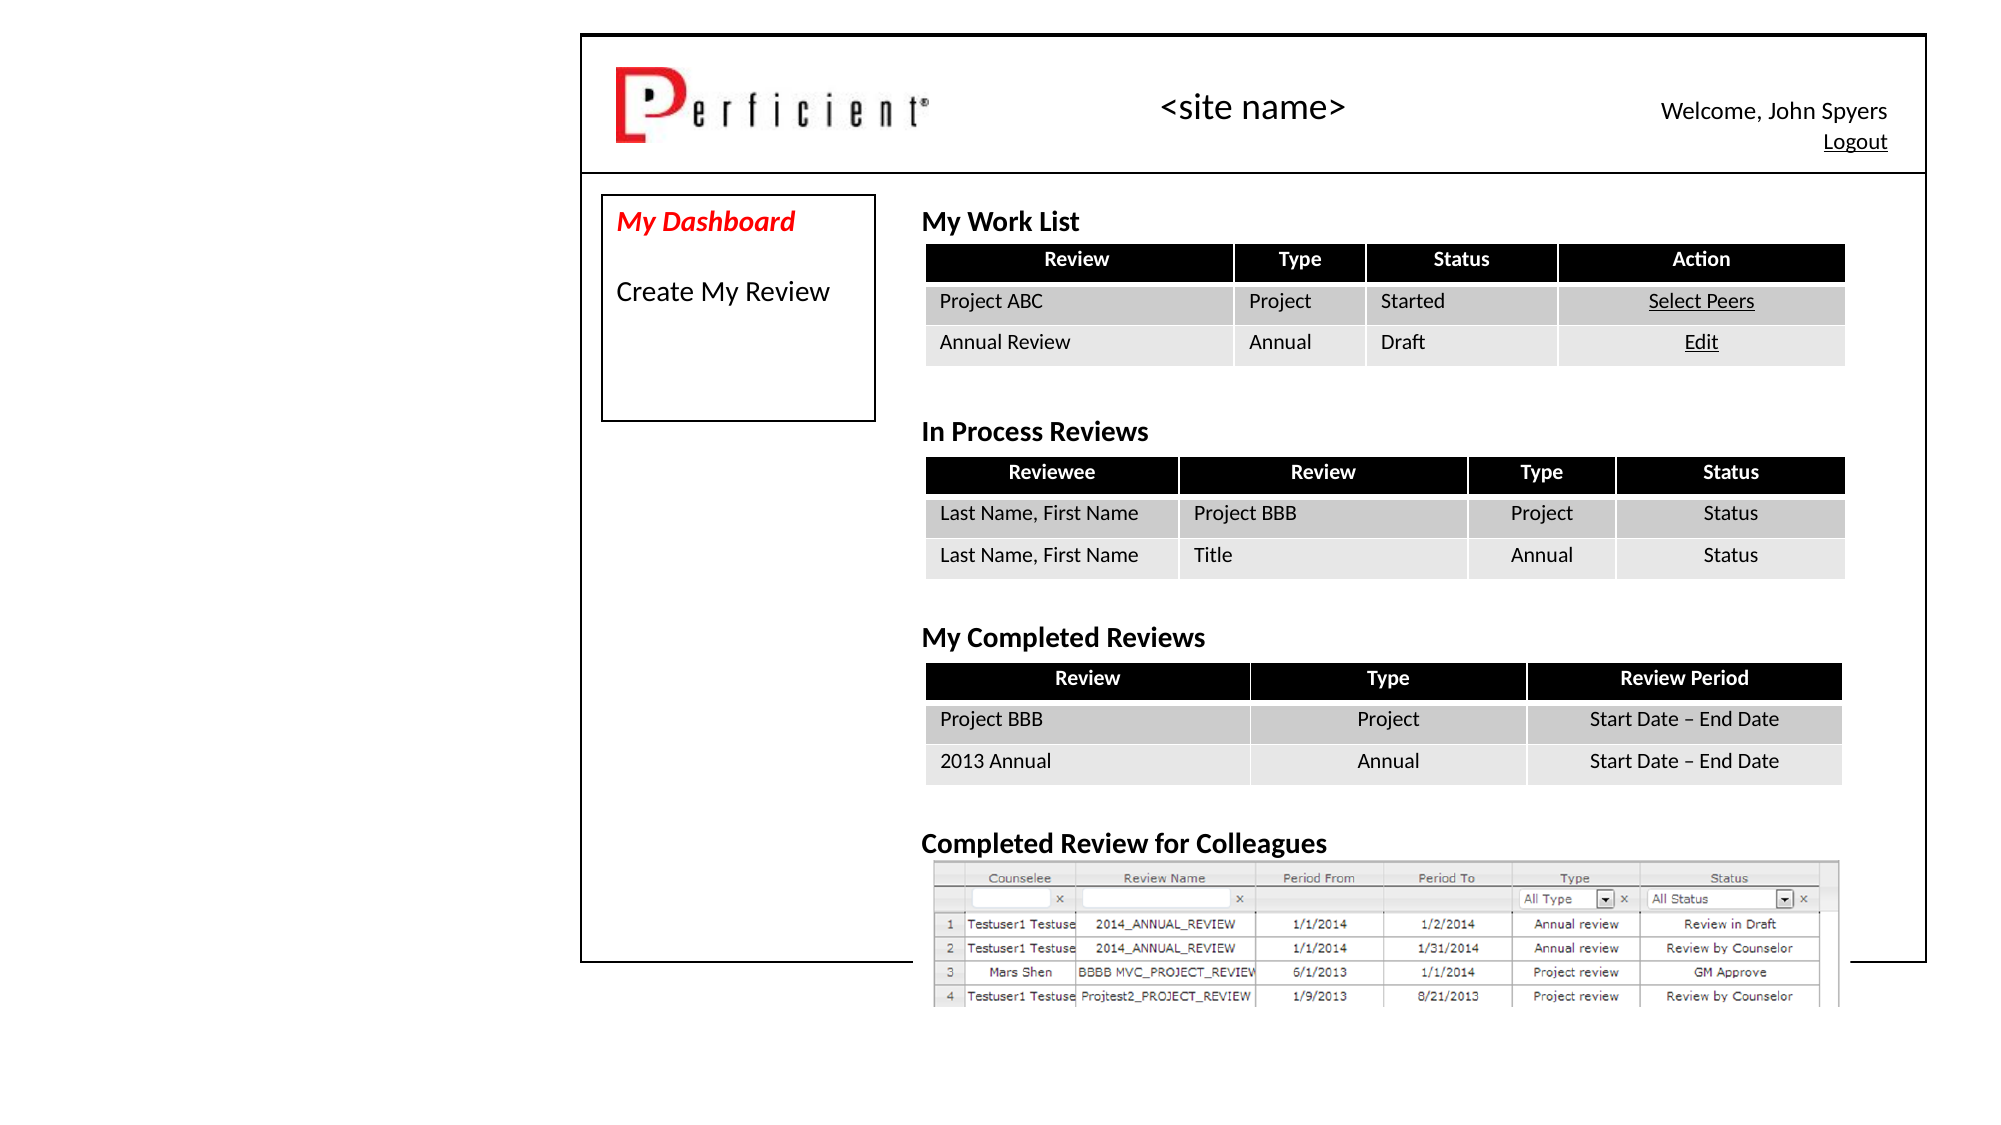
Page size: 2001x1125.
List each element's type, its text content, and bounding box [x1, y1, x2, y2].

picture [616, 67, 929, 143]
table_header Review [926, 244, 1233, 282]
table_cell Project [1251, 706, 1526, 744]
table_cell Project BBB [926, 706, 1250, 744]
text_box Completed Review for Colleagues [906, 816, 1866, 1014]
table_header Reviewee [926, 457, 1178, 494]
table_header Type [1235, 244, 1365, 282]
text_box My Completed Reviews [906, 610, 1866, 796]
table_cell Start Date – End Date [1528, 745, 1842, 785]
table_header Review [926, 663, 1250, 700]
table_cell Status [1617, 500, 1845, 538]
table_cell Started [1367, 287, 1557, 325]
table_cell Annual [1251, 745, 1526, 785]
text_box <site name> [580, 35, 1927, 174]
table_cell Draft [1367, 326, 1557, 366]
table_header Type [1469, 457, 1615, 494]
table_header Status [1367, 244, 1557, 282]
table_cell Last Name, First Name [926, 500, 1178, 538]
table_cell Last Name, First Name [926, 539, 1178, 579]
table_header Status [1617, 457, 1845, 494]
table_cell Select Peers [1559, 287, 1845, 325]
table_header Review [1180, 457, 1467, 494]
table_cell Project [1469, 500, 1615, 538]
table_cell Annual [1235, 326, 1365, 366]
text_box [580, 174, 1927, 963]
table_cell Title [1180, 539, 1467, 579]
table_header Review Period [1528, 663, 1842, 700]
table_cell Status [1617, 539, 1845, 579]
table_cell Project ABC [926, 287, 1233, 325]
table_cell Project [1235, 287, 1365, 325]
table_header Action [1559, 244, 1845, 282]
table_header Type [1251, 663, 1526, 700]
table_cell Project BBB [1180, 500, 1467, 538]
table_cell Annual [1469, 539, 1615, 579]
picture [913, 860, 1851, 1007]
table_cell 2013 Annual [926, 745, 1250, 785]
table_cell Annual Review [926, 326, 1233, 366]
table_cell Edit [1559, 326, 1845, 366]
text_box My Work List [906, 194, 1866, 384]
table_cell Start Date – End Date [1528, 706, 1842, 744]
text_box In Process Reviews [906, 404, 1866, 590]
text_box My Dashboard Create My Review [601, 194, 876, 422]
